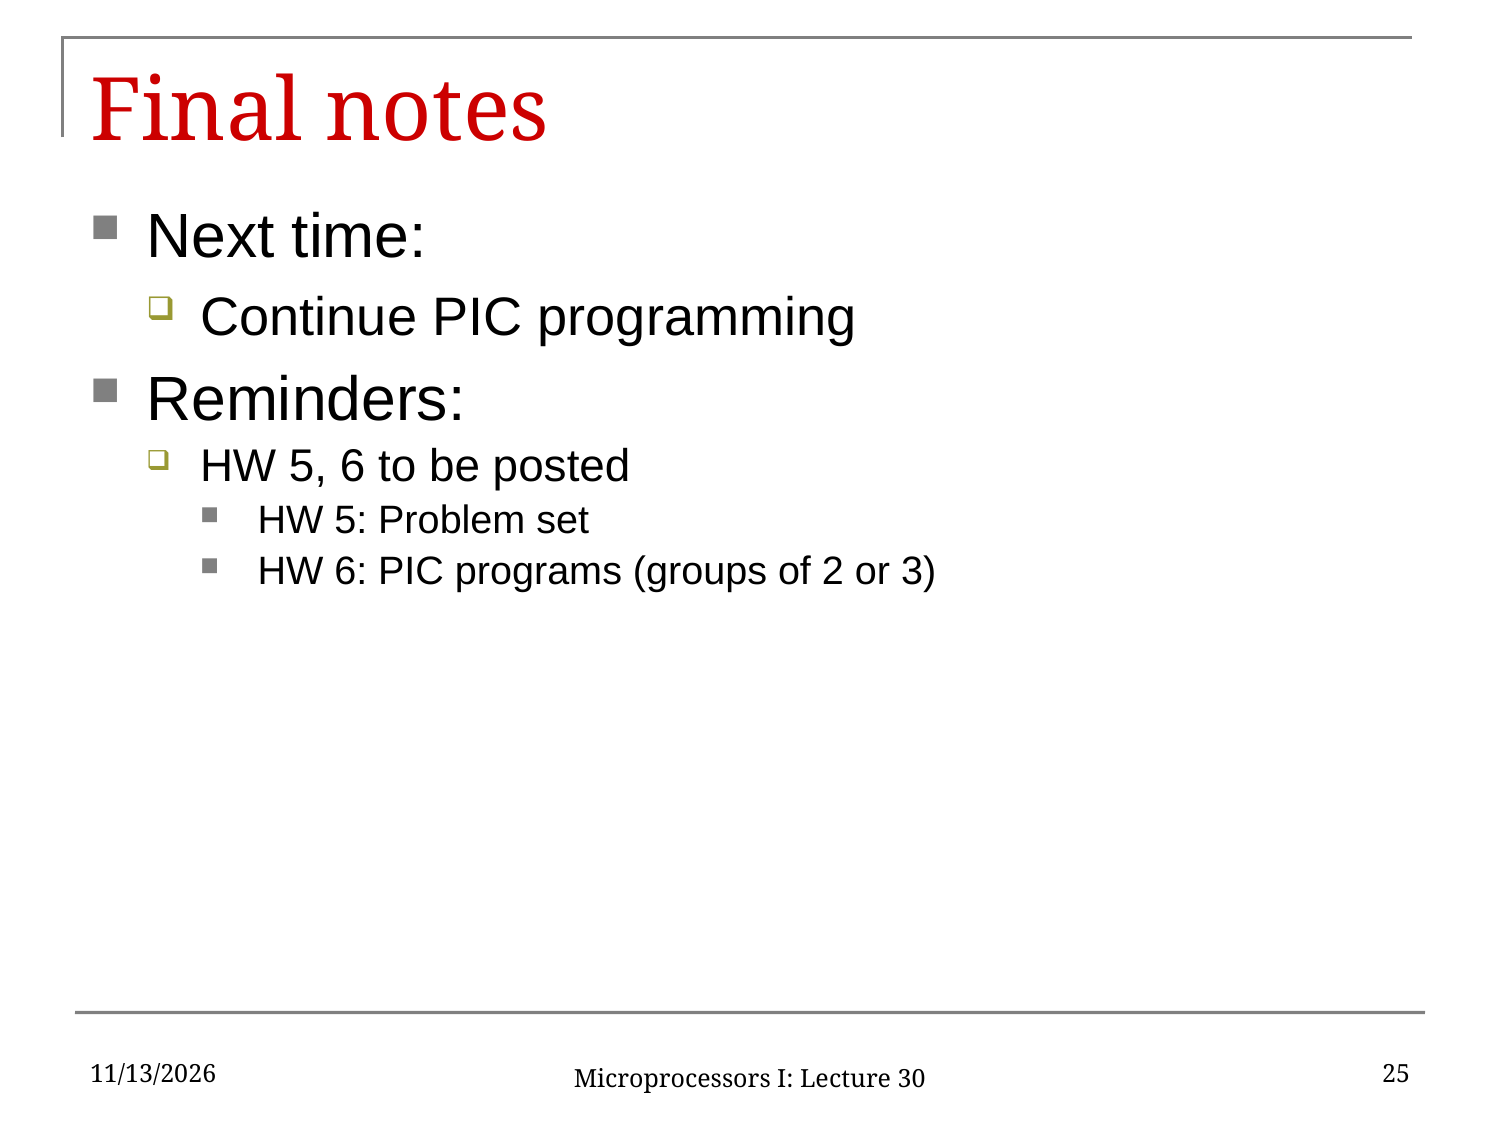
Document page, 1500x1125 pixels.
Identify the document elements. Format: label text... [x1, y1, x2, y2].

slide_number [74, 1023, 426, 1100]
footer Microprocessors I: Lecture 30 [512, 1024, 988, 1101]
title Final notes [75, 45, 1425, 163]
list Next time: Continue PIC programming Reminders: HW 5, 6 to be posted HW 5: Problem set HW 6: PIC programs (groups of 2 or 3) [75, 187, 1425, 1006]
slide_number 25 [1074, 1023, 1426, 1100]
